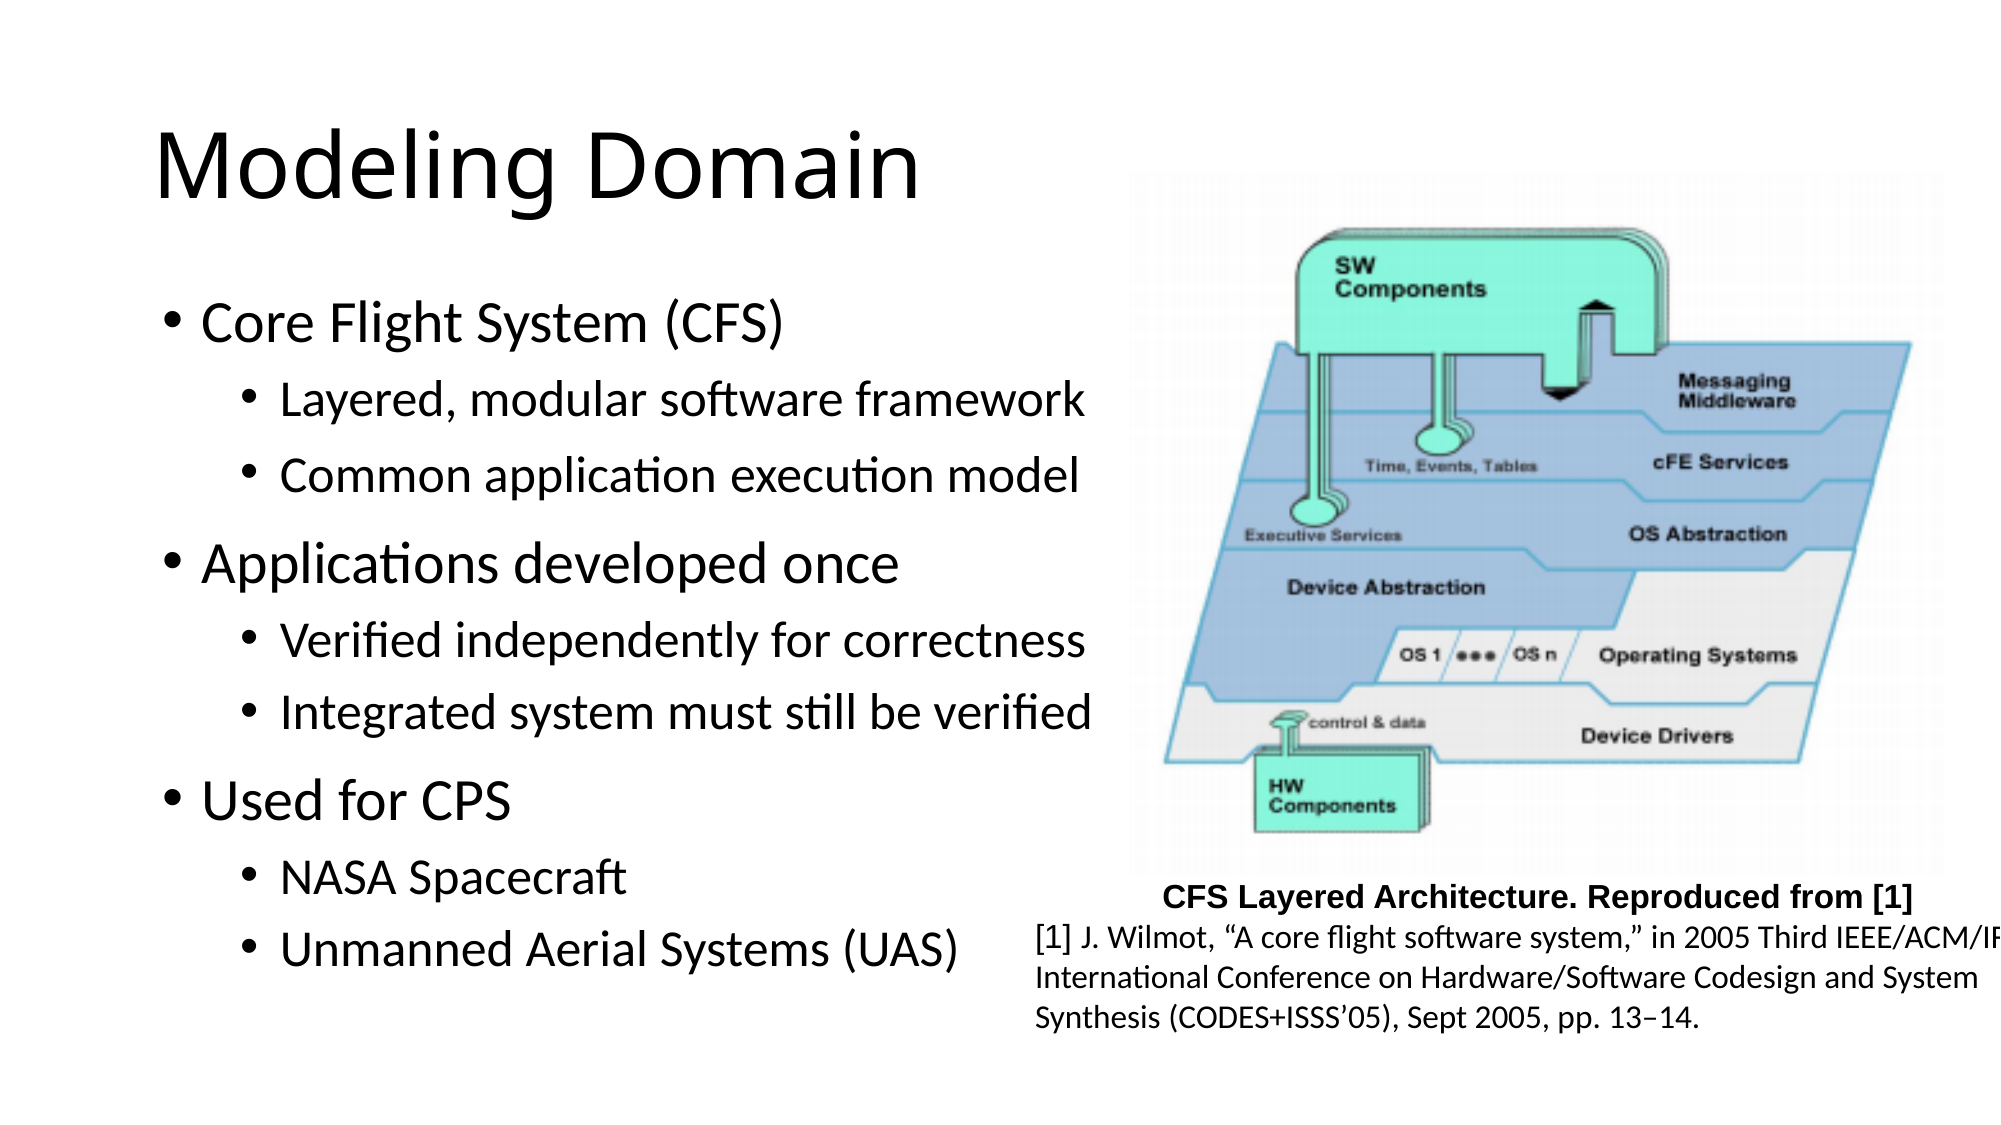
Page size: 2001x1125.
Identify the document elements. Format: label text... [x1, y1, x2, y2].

list Core Flight System (CFS) Layered, modular software framework Common application execution model Applications developed once Verified independently for correctness Integrated system must still be verified Used for CPS NASA Spacecraft Unmanned Aerial Systems (UAS) [137, 274, 1129, 1063]
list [1129, 172, 1947, 875]
text_box CFS Layered Architecture. Reproduced from [1] [1] J. Wilmot, “A core flight software system,” in 2005 Third IEEE/ACM/IFIP International Conference on Hardware/Software Codesign and System Synthesis (CODES+ISSS’05), Sept 2005, pp. 13–14. [1020, 868, 2000, 1103]
title Modeling Domain [137, 59, 1863, 274]
